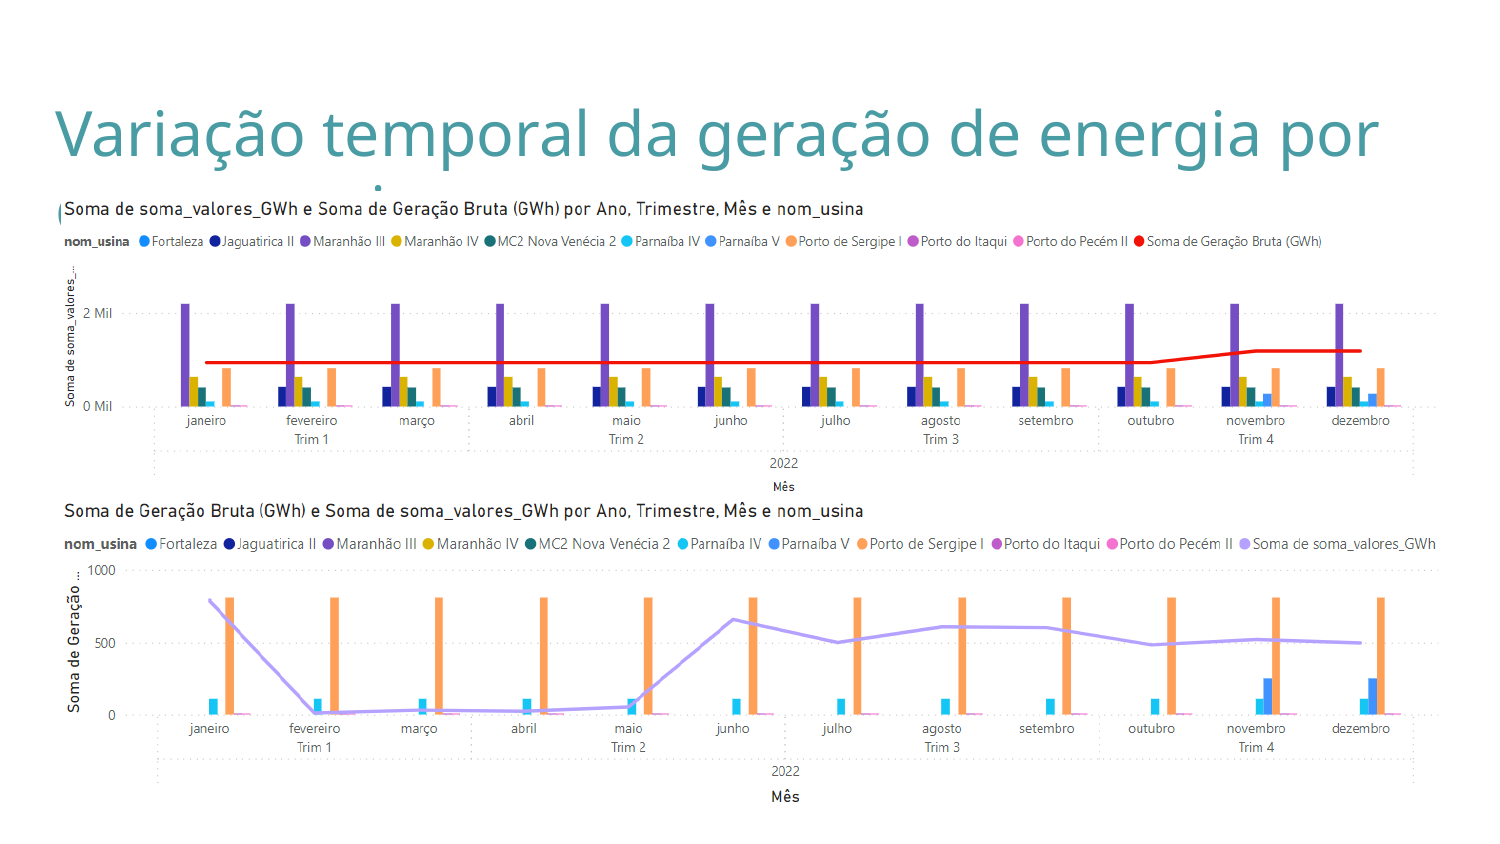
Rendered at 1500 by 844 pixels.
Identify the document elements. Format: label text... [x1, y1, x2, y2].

title Variação temporal da geração de energia por grupo e usinas [40, 79, 1439, 174]
picture [61, 191, 1439, 806]
